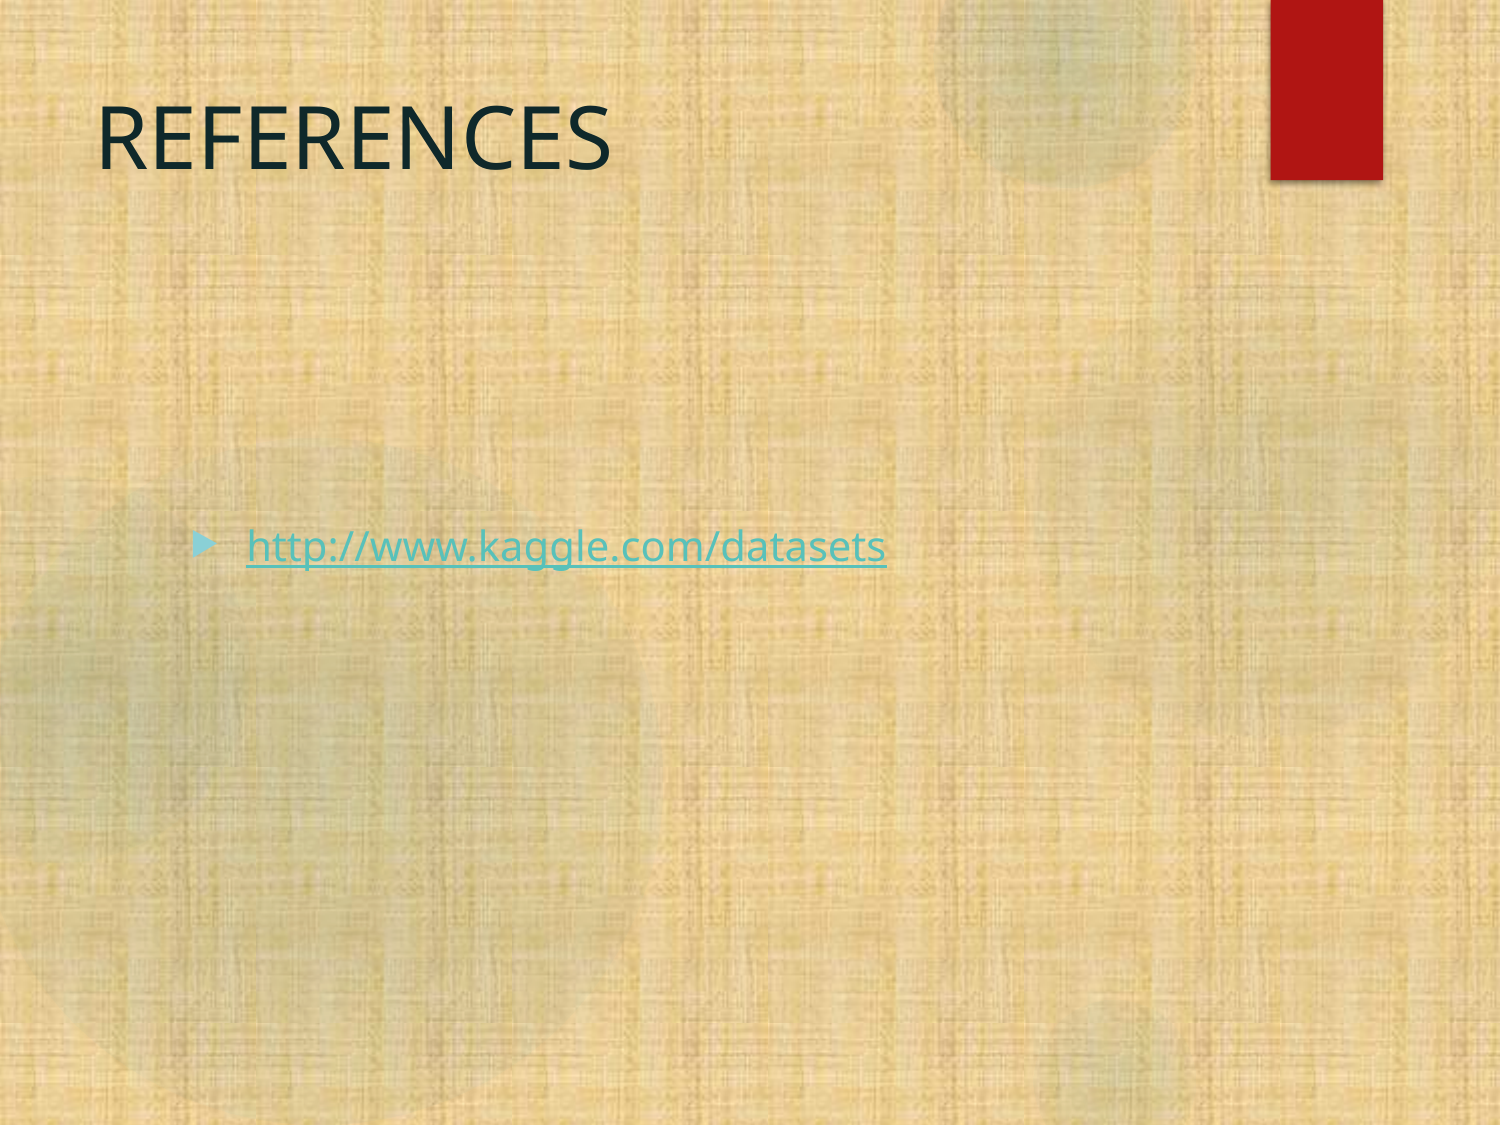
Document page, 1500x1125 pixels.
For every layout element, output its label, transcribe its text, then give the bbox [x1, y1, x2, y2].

title REFERENCES [79, 74, 1237, 304]
picture [0, 0, 1500, 1125]
list http://www.kaggle.com/datasets [174, 512, 1237, 1025]
